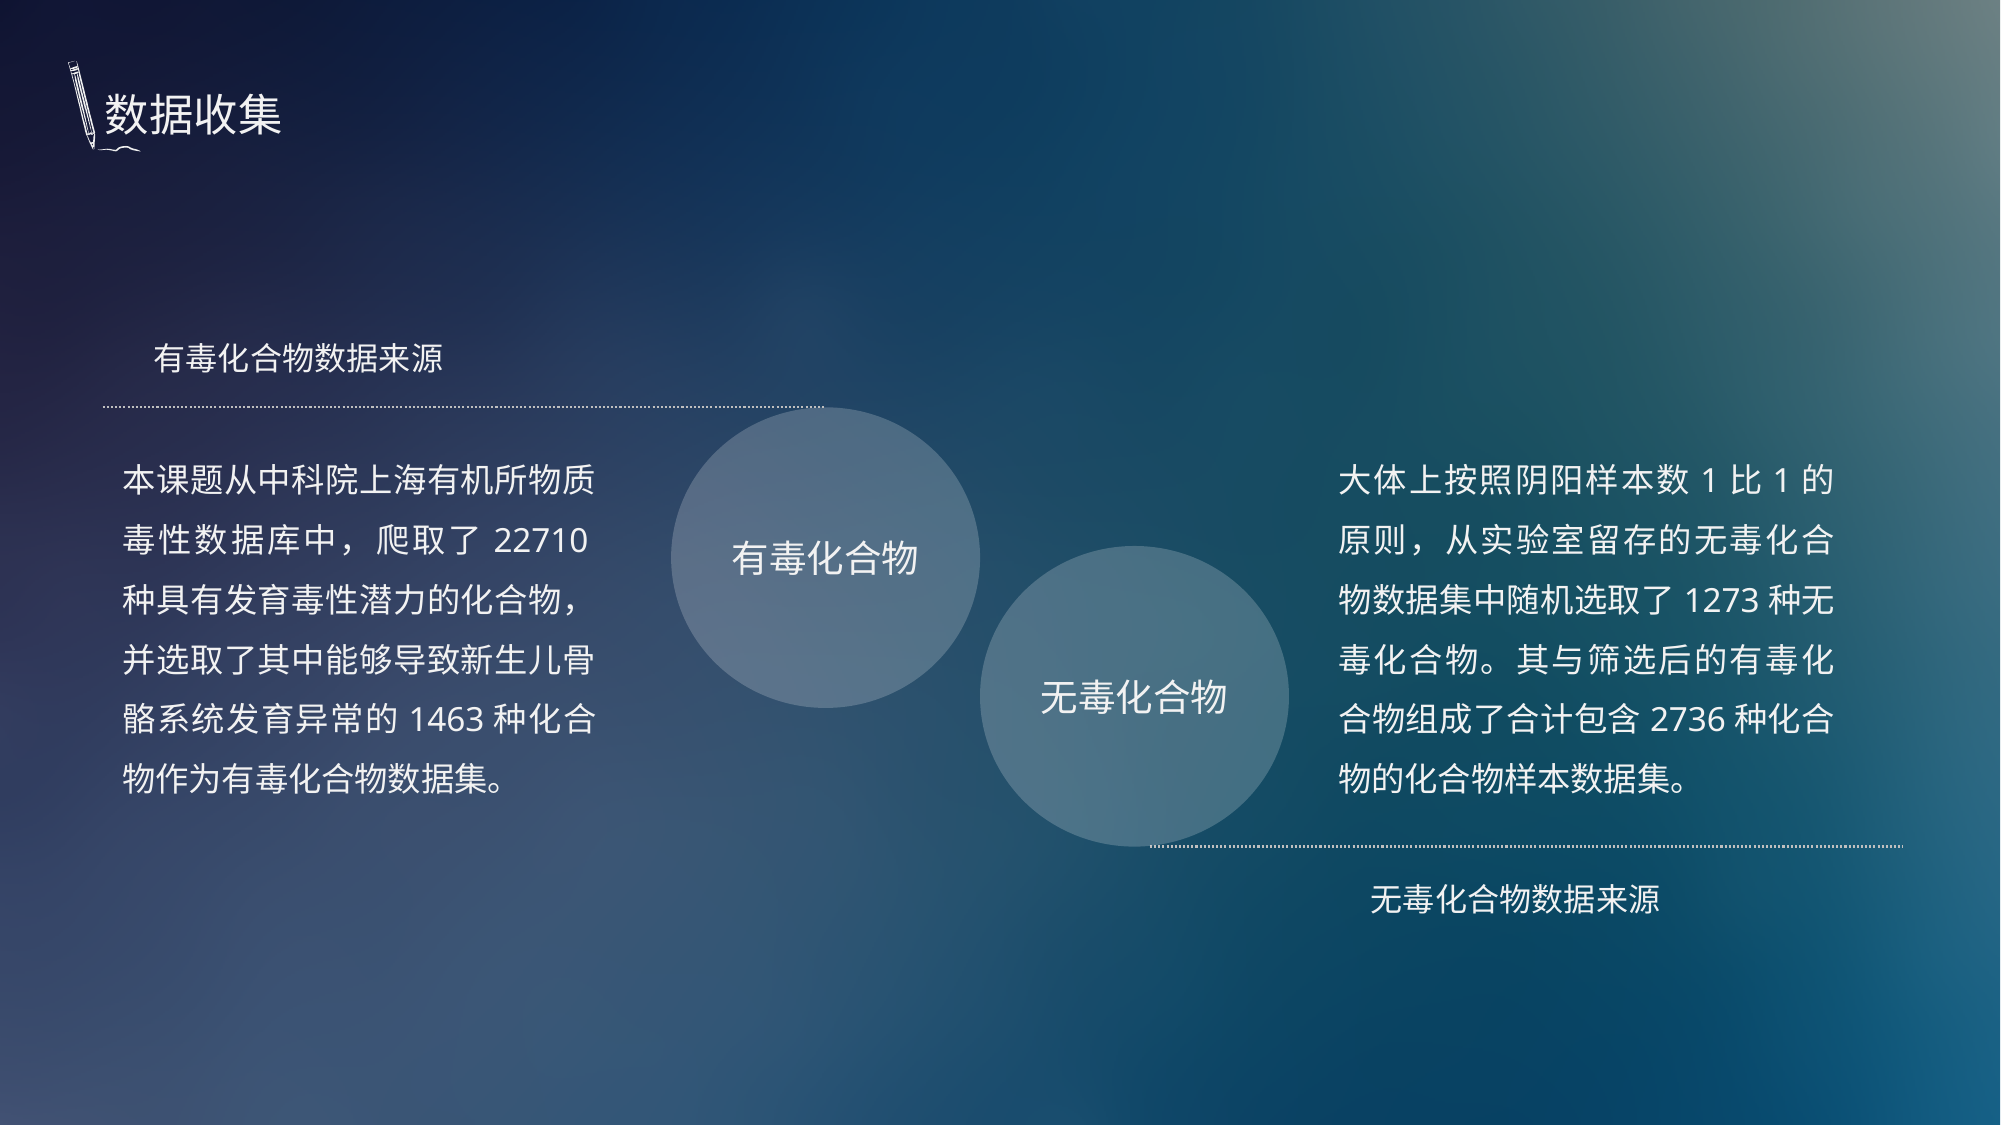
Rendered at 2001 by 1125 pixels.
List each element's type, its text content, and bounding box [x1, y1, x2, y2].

picture [0, 0, 2001, 1125]
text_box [1149, 846, 1903, 906]
text_box 数据收集 [141, 79, 475, 148]
text_box 无毒化合物 [980, 545, 1289, 847]
text_box 本课题从中科院上海有机所物质毒性数据库中，爬取了22710种具有发育毒性潜力的化合物，并选取了其中能够导致新生儿骨骼系统发育异常的1463种化合物作为有毒化合物数据集。 [102, 429, 617, 809]
text_box 有毒化合物 [671, 407, 981, 708]
text_box 大体上按照阴阳样本数1比1的原则，从实验室留存的无毒化合物数据集中随机选取了1273种无毒化合物。其与筛选后的有毒化合物组成了合计包含2736种化合物的化合物样本数据集。 [1318, 429, 1856, 809]
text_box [102, 306, 825, 408]
